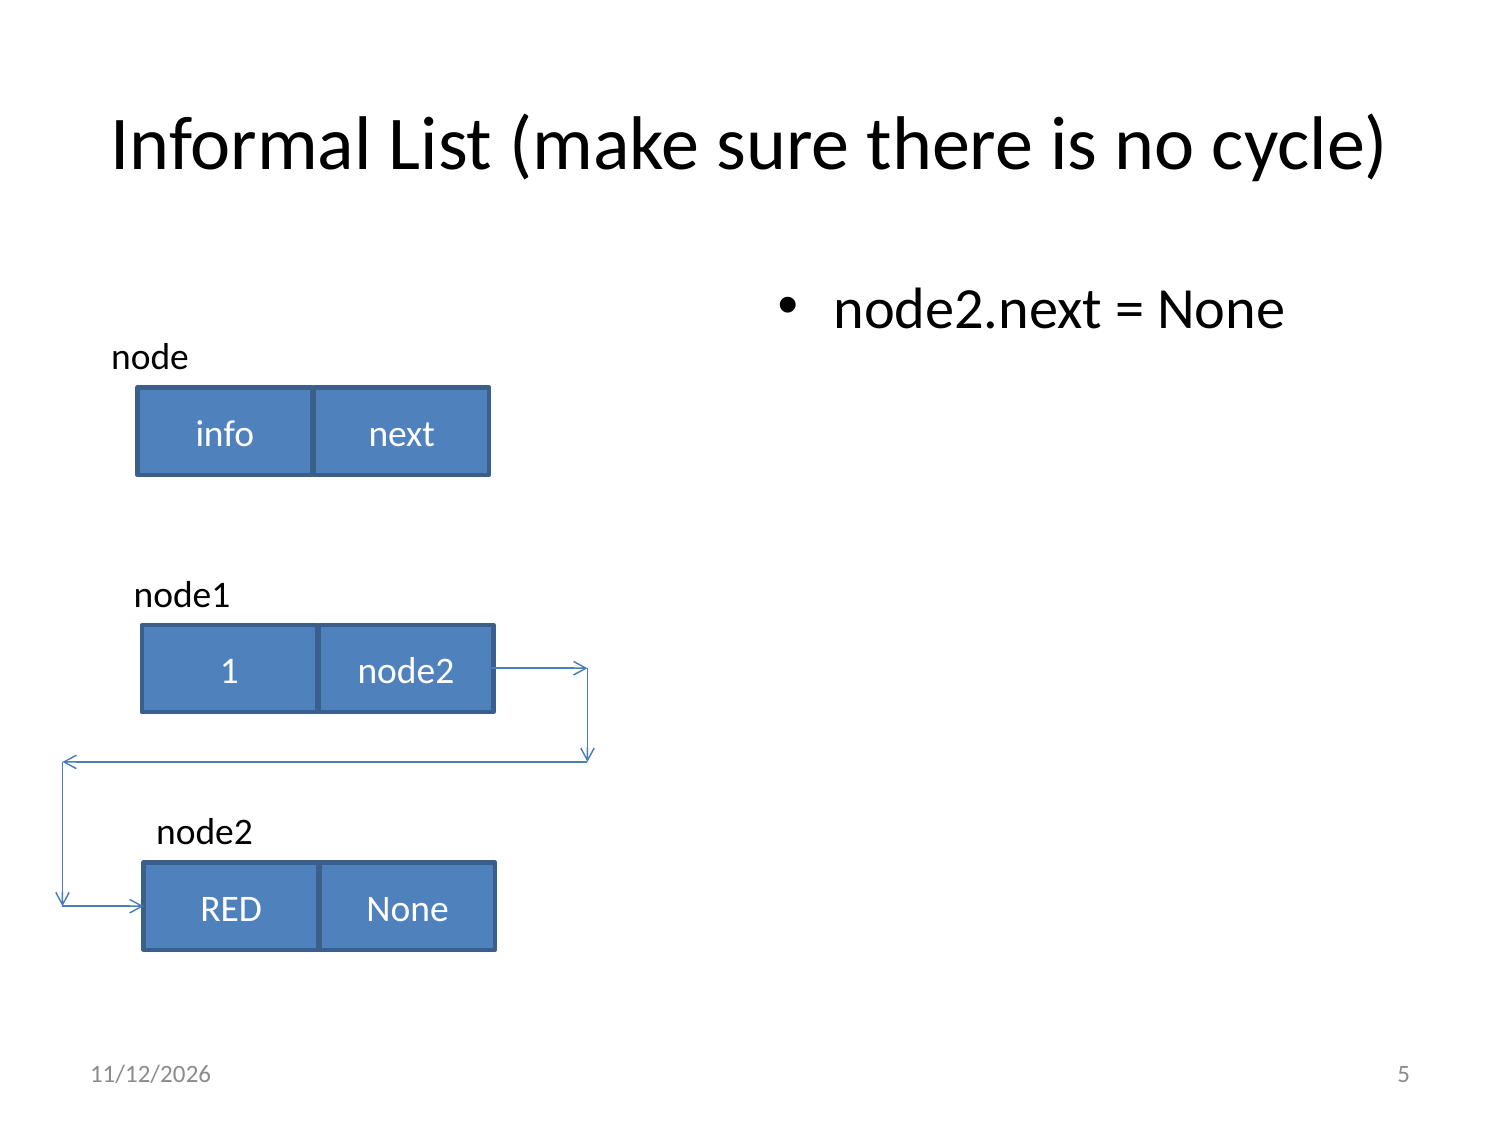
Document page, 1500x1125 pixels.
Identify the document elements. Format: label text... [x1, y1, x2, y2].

text_box info [135, 385, 312, 477]
title Informal List (make sure there is no cycle) [75, 45, 1425, 233]
list node2.next = None [762, 262, 1425, 1005]
text_box next [312, 385, 491, 477]
text_box 1 [140, 623, 317, 714]
text_box node2 [141, 799, 354, 860]
text_box node1 [118, 562, 332, 623]
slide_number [75, 1042, 425, 1103]
text_box node [96, 324, 309, 385]
text_box node2 [317, 623, 496, 714]
text_box RED [141, 860, 318, 952]
text_box None [318, 860, 497, 952]
slide_number 5 [1074, 1042, 1425, 1103]
